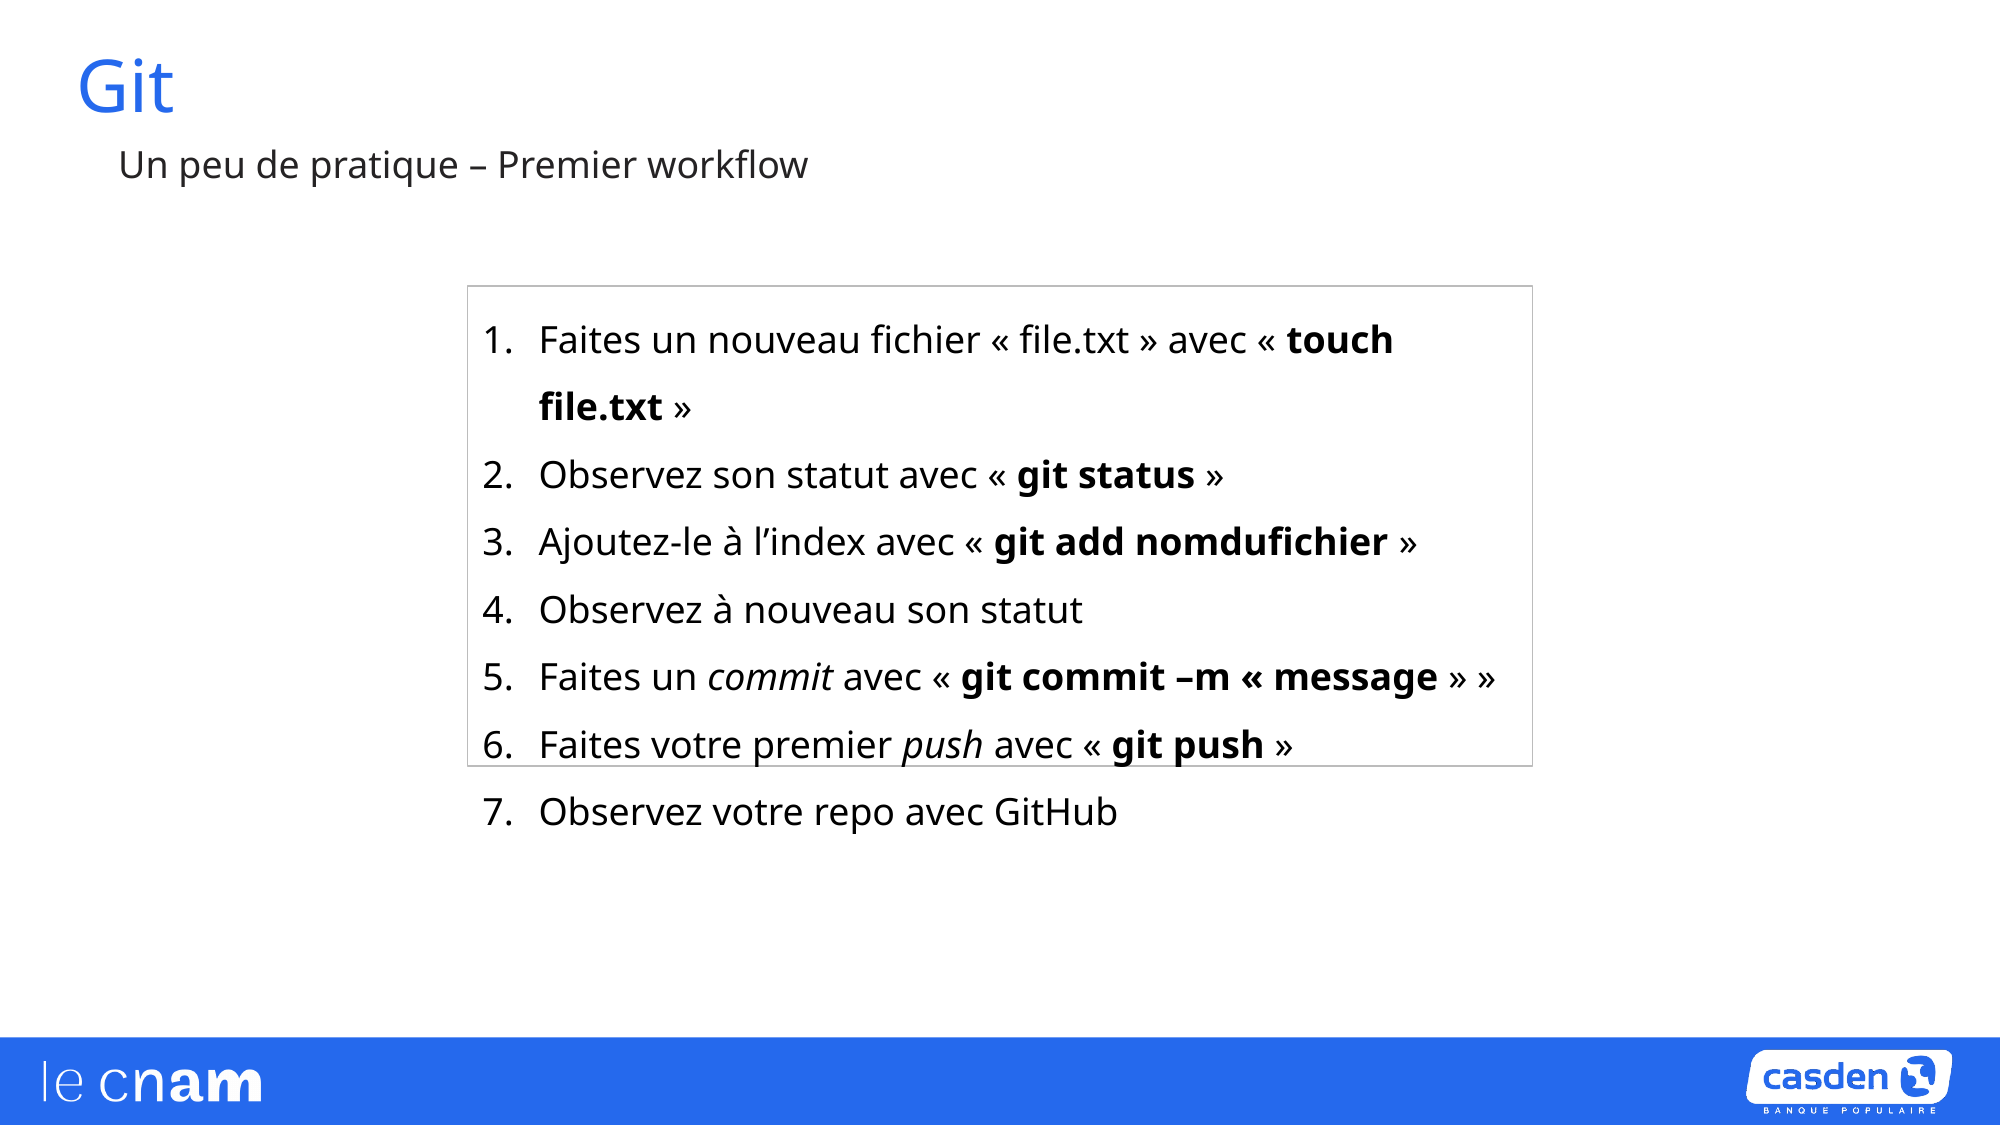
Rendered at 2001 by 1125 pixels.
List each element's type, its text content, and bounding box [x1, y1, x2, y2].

text_box [0, 1036, 2000, 1125]
picture [42, 1058, 262, 1104]
picture [1742, 1042, 1958, 1120]
text_box Faites un nouveau fichier « file.txt » avec « touch file.txt » Observez son statut avec « git status » Ajoutez-le à l’index avec « git add nomdufichier » Observez à nouveau son statut Faites un commit avec « git commit –m « message » » Faites votre premier push avec « git push » Observez votre repo avec GitHub [467, 286, 1533, 766]
text_box Un peu de pratique – Premier workflow [103, 136, 1086, 193]
text_box Git [61, 41, 1909, 136]
